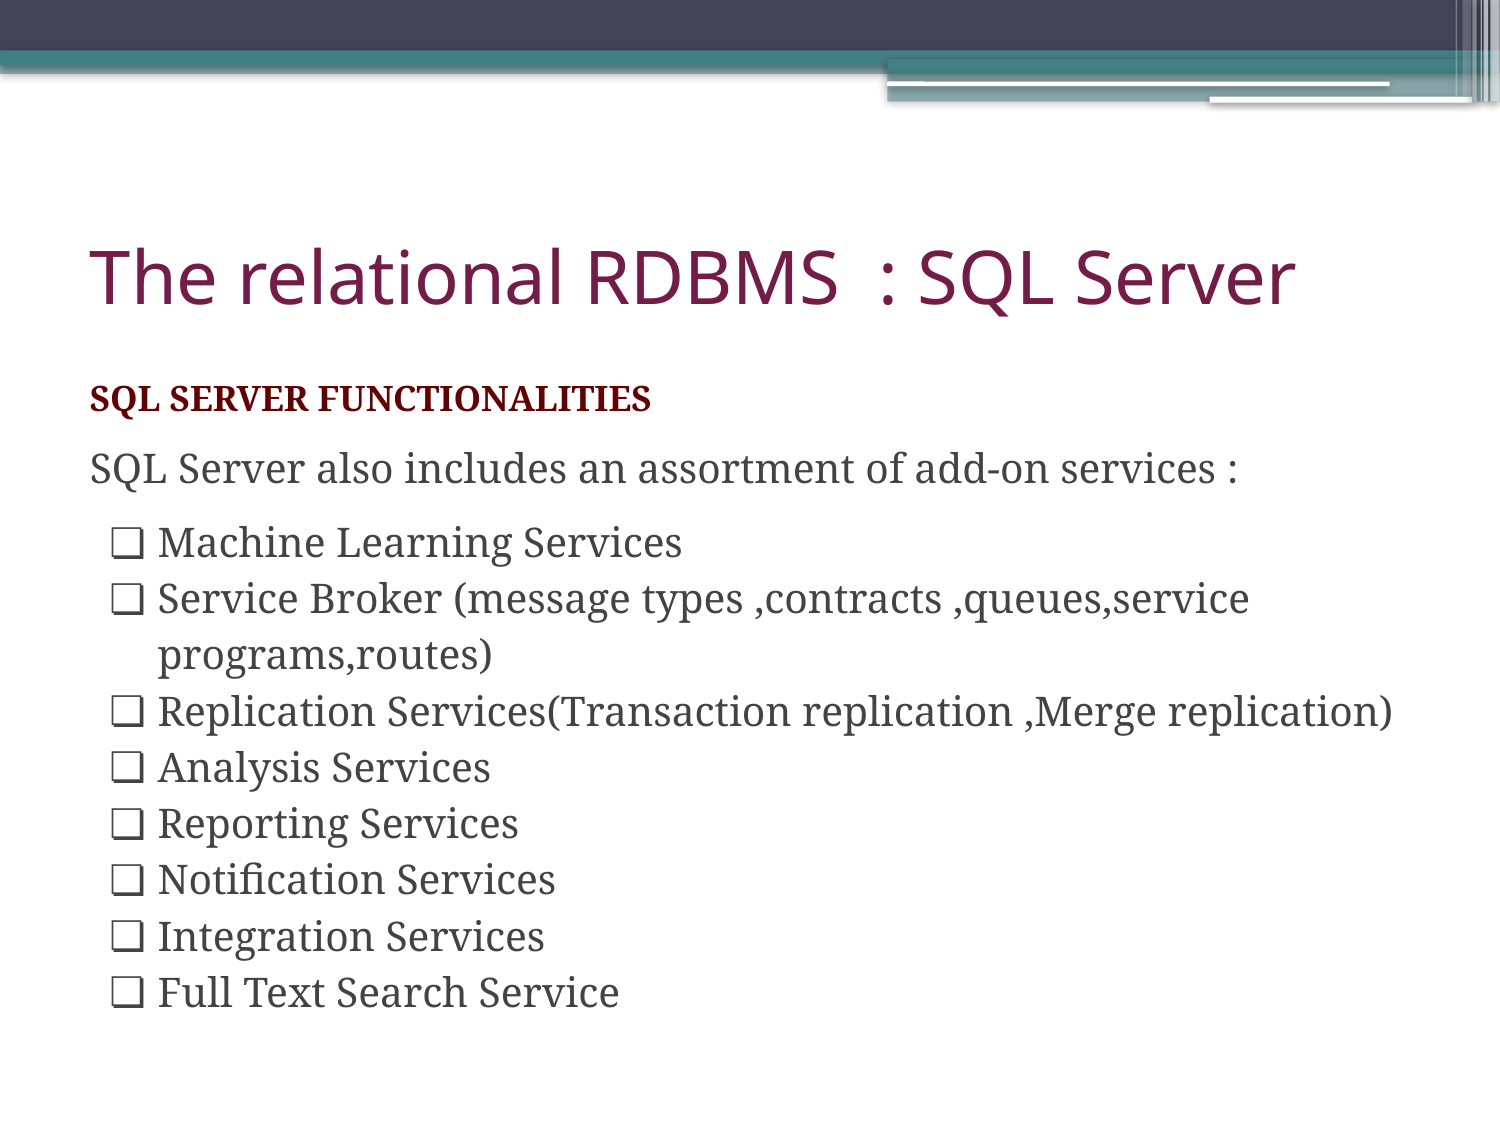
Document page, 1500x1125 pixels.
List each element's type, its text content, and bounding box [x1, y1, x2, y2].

list SQL SERVER FUNCTIONALITIES SQL Server also includes an assortment of add-on services : Machine Learning Services Service Broker (message types ,contracts ,queues,service programs,routes) Replication Services(Transaction replication ,Merge replication) Analysis Services Reporting Services Notification Services Integration Services Full Text Search Service [75, 368, 1425, 1079]
title The relational RDBMS : SQL Server [75, 187, 1425, 363]
